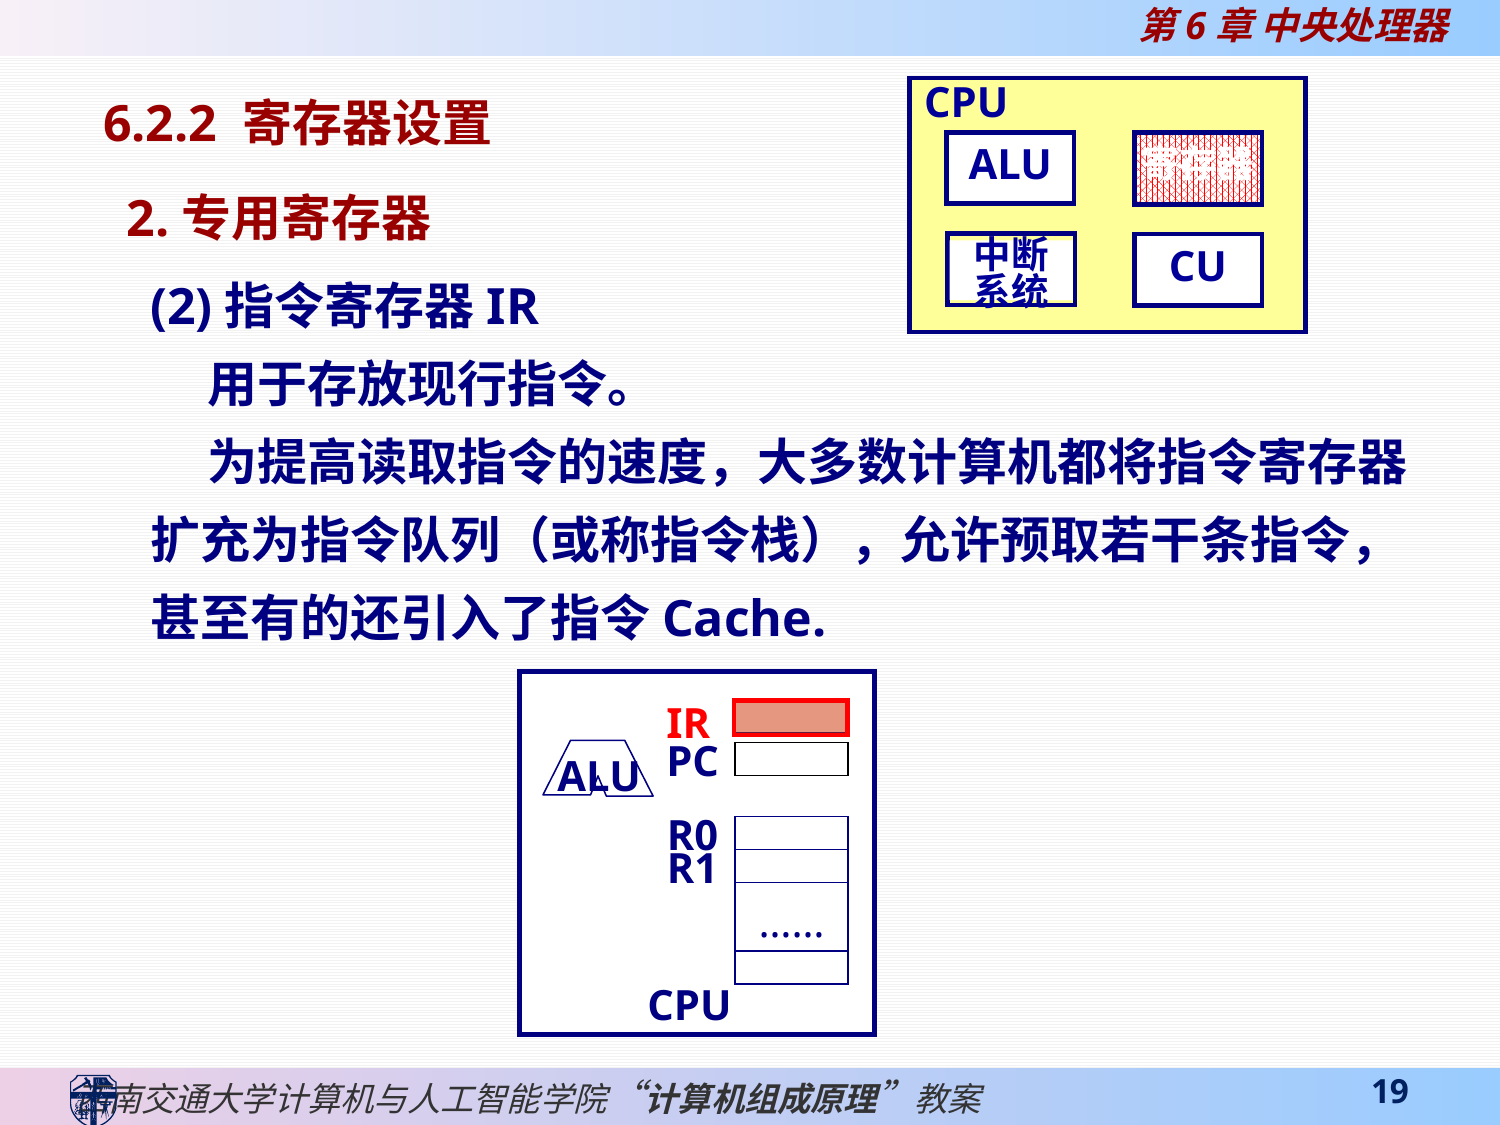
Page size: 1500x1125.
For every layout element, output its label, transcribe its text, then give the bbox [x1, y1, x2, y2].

text_box 6.2.2 寄存器设置 [88, 84, 601, 159]
text_box (2)指令寄存器IR 用于存放现行指令。 为提高读取指令的速度，大多数计算机都将指令寄存器扩充为指令队列（或称指令栈），允许预取若干条指令，甚至有的还引入了指令Cache. [135, 249, 1459, 732]
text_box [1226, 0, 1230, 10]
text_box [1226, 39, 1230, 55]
text_box 2.专用寄存器 [111, 178, 458, 254]
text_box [519, 671, 875, 1036]
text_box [909, 77, 1306, 333]
